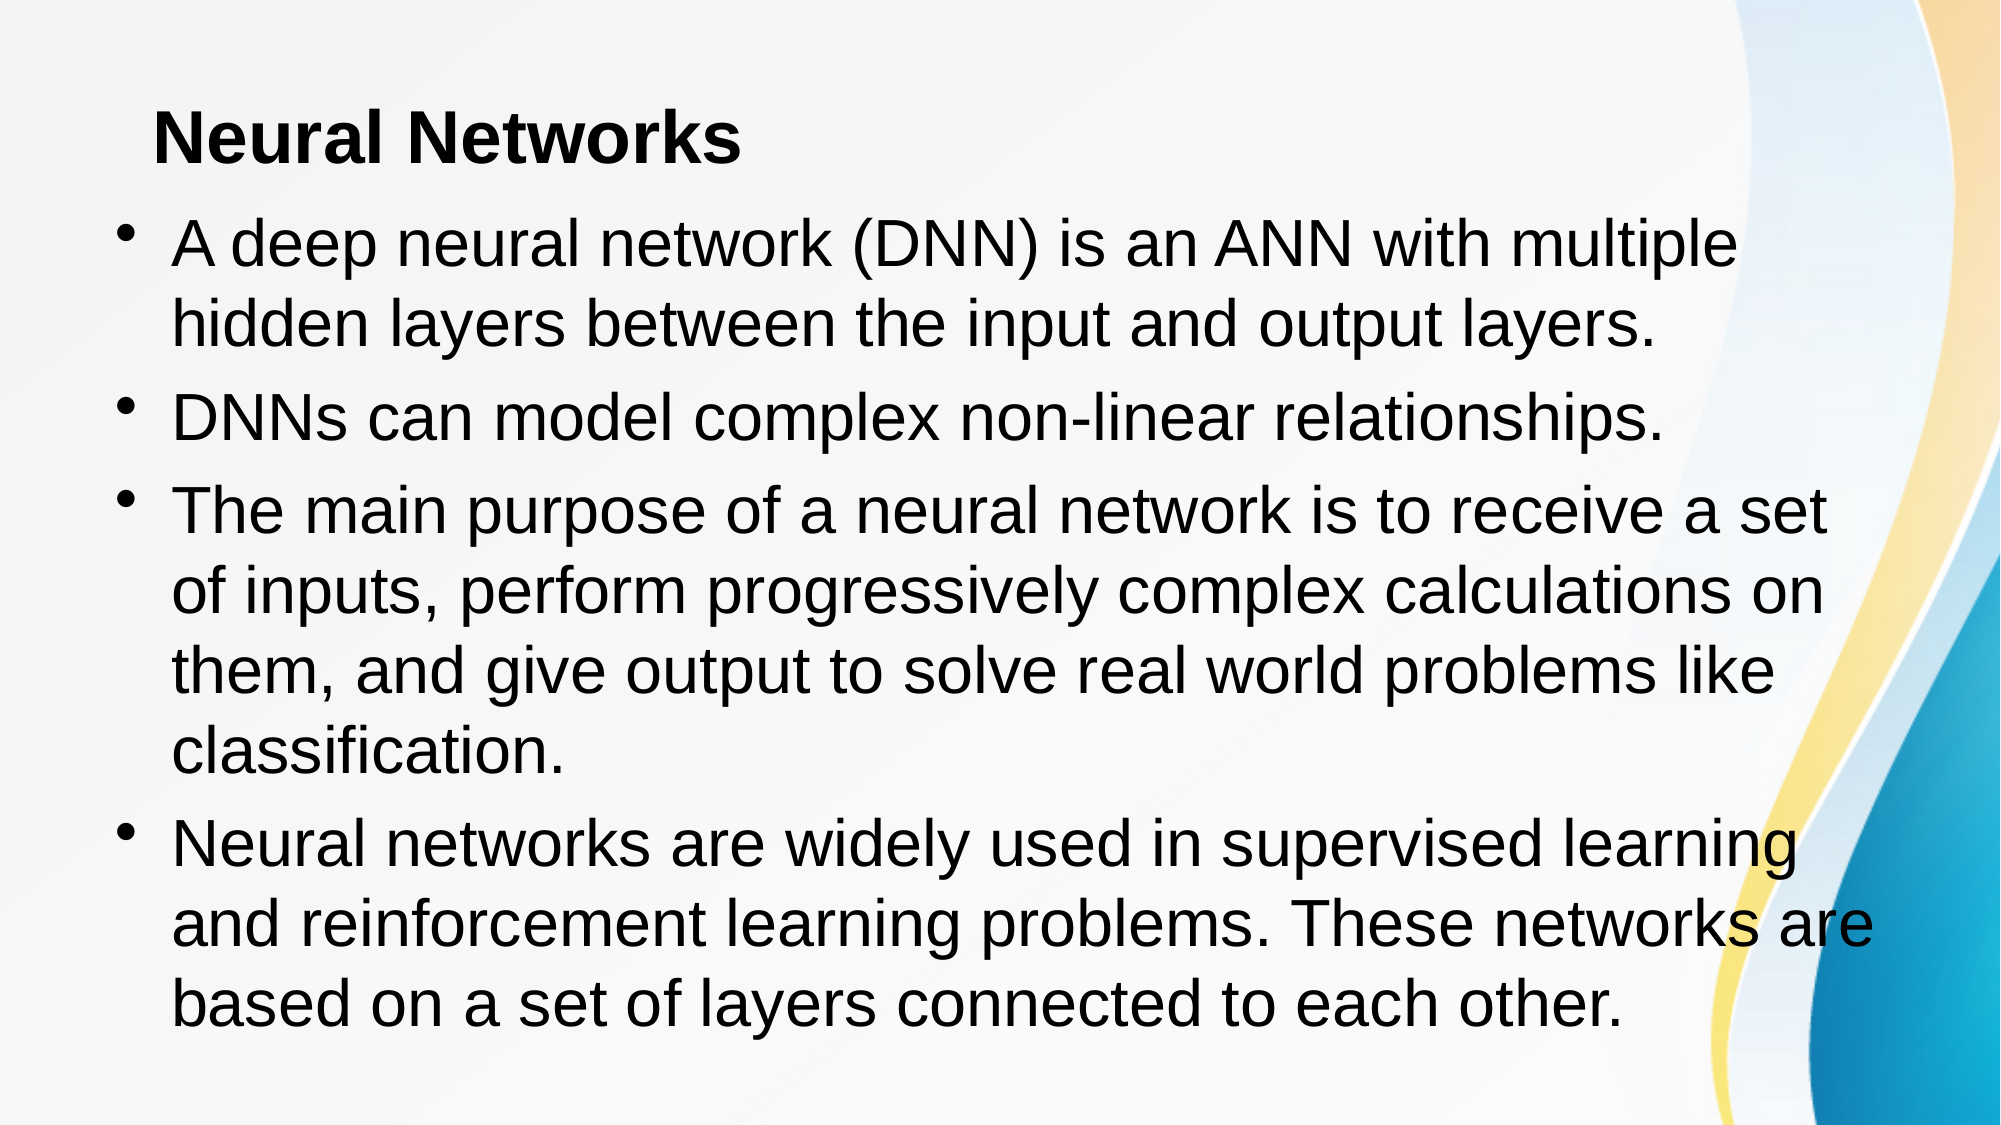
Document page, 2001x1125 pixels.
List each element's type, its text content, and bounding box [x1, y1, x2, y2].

list A deep neural network (DNN) is an ANN with multiple hidden layers between the input and output layers. DNNs can model complex non-linear relationships. The main purpose of a neural network is to receive a set of inputs, perform progressively complex calculations on them, and give output to solve real world problems like classification. Neural networks are widely used in supervised learning and reinforcement learning problems. These networks are based on a set of layers connected to each other. [99, 192, 1901, 1006]
title Neural Networks [137, 59, 1863, 192]
picture [0, 0, 2001, 1125]
